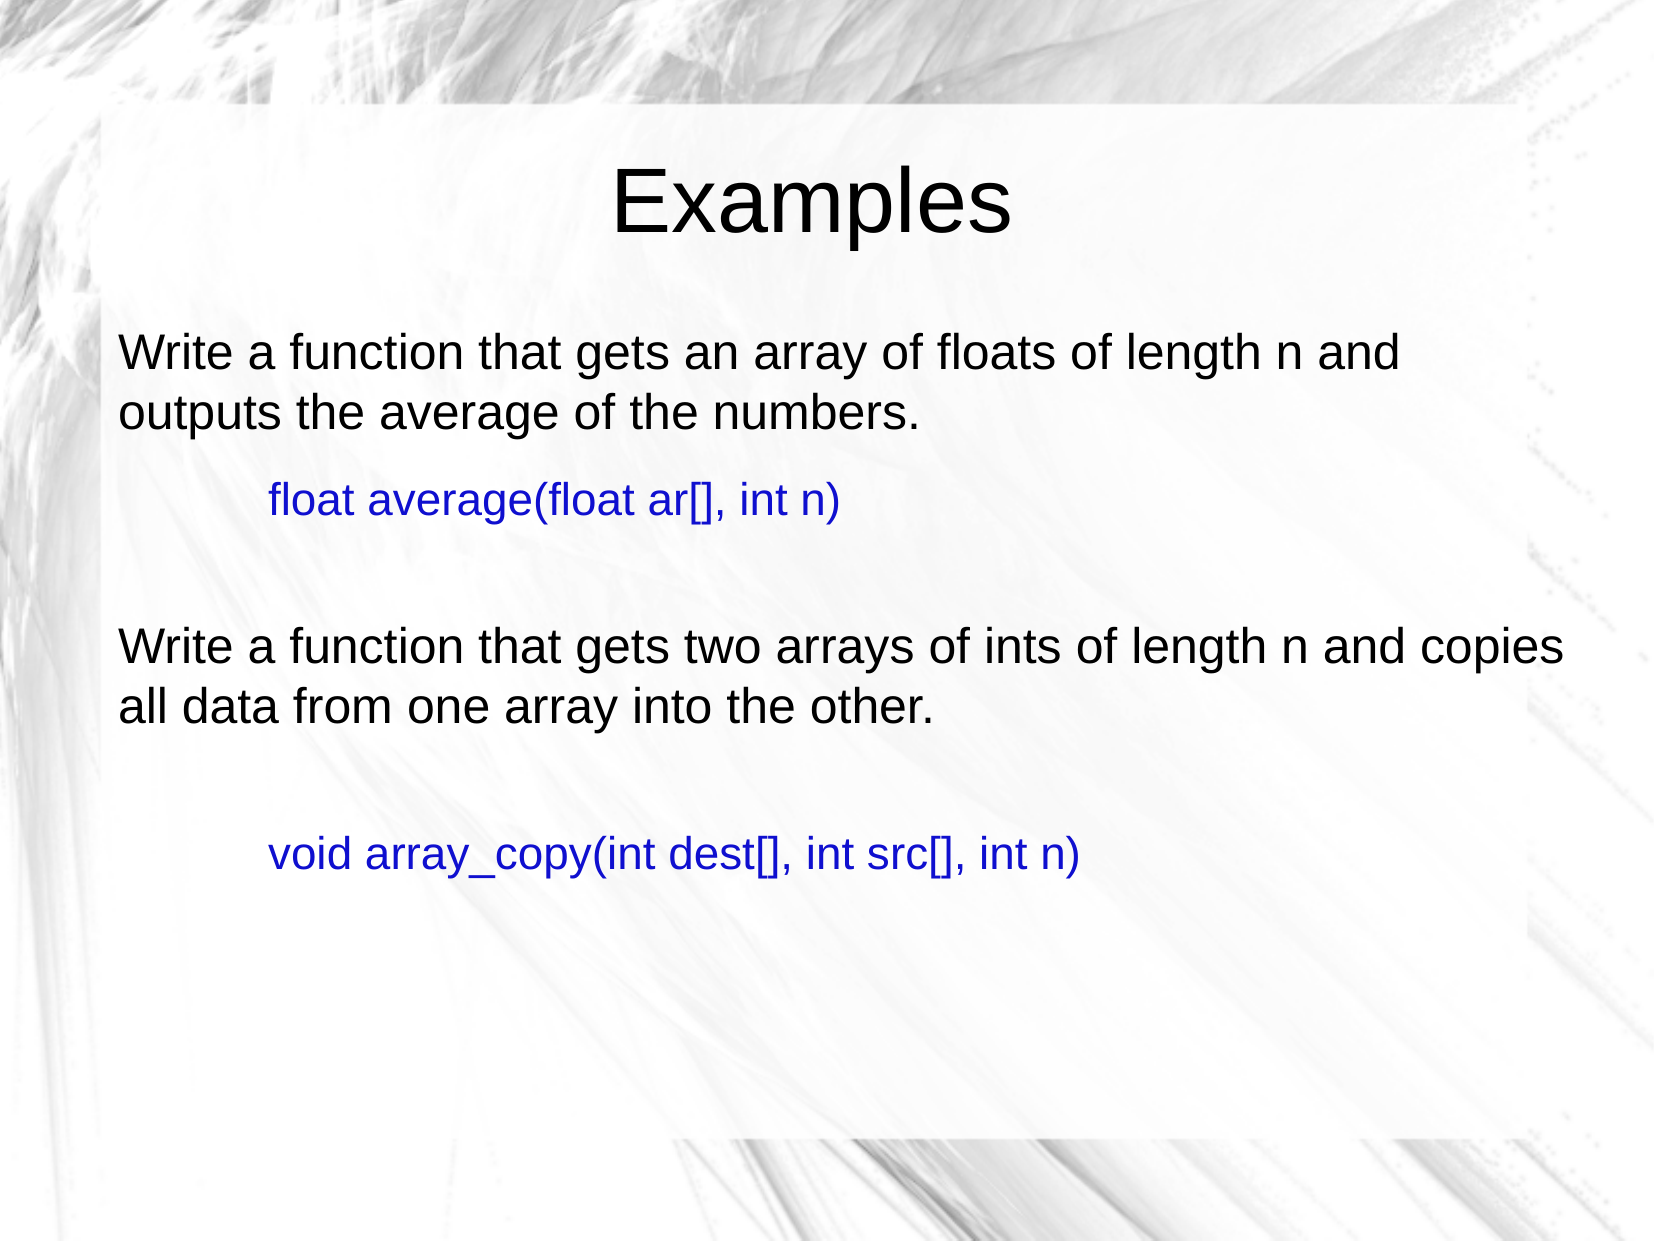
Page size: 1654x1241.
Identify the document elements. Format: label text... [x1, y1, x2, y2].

title Examples [118, 93, 1506, 299]
picture [0, 0, 1654, 1241]
list Write a function that gets an array of floats of length n and outputs the average of the numbers. float average(float ar[], int n) Write a function that gets two arrays of ints of length n and copies all data from one array into the other. void array_copy(int dest[], int src[], int n) [118, 319, 1571, 1109]
